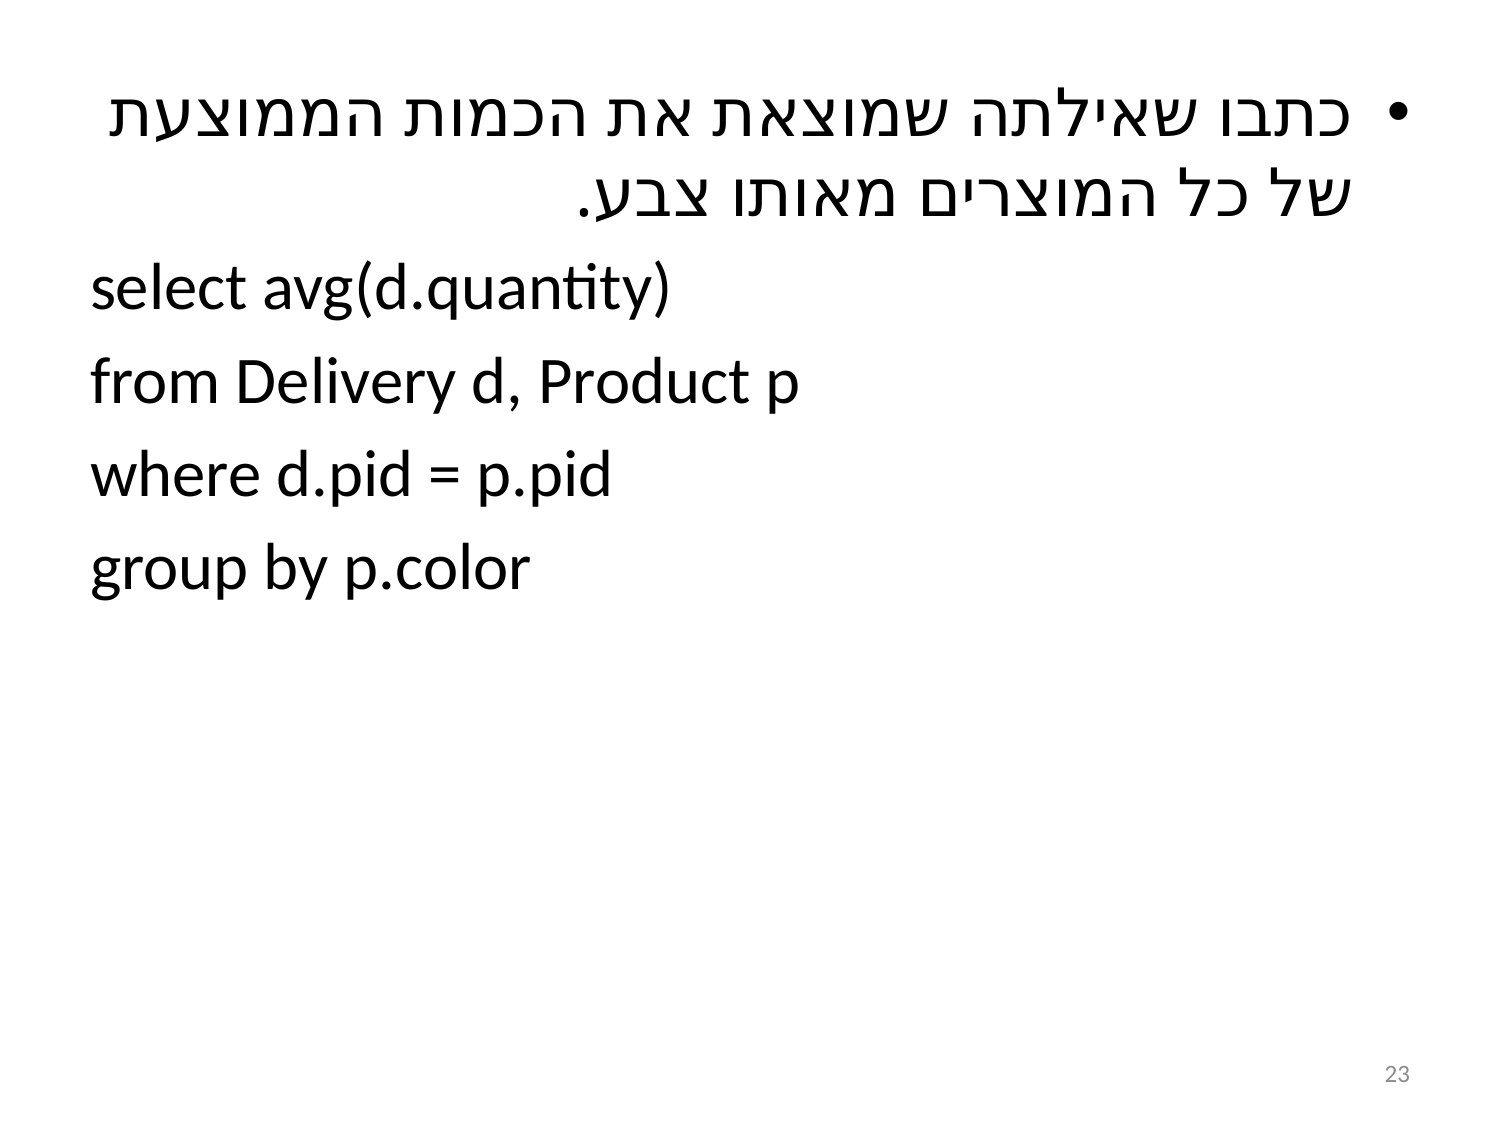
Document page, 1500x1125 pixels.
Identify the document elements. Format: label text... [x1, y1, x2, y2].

slide_number 23 [1074, 1042, 1425, 1103]
list כתבו שאילתה שמוצאת את הכמות הממוצעת של כל המוצרים מאותו צבע. select avg(d.quantity) from Delivery d, Product p where d.pid = p.pid group by p.color [75, 62, 1425, 1005]
